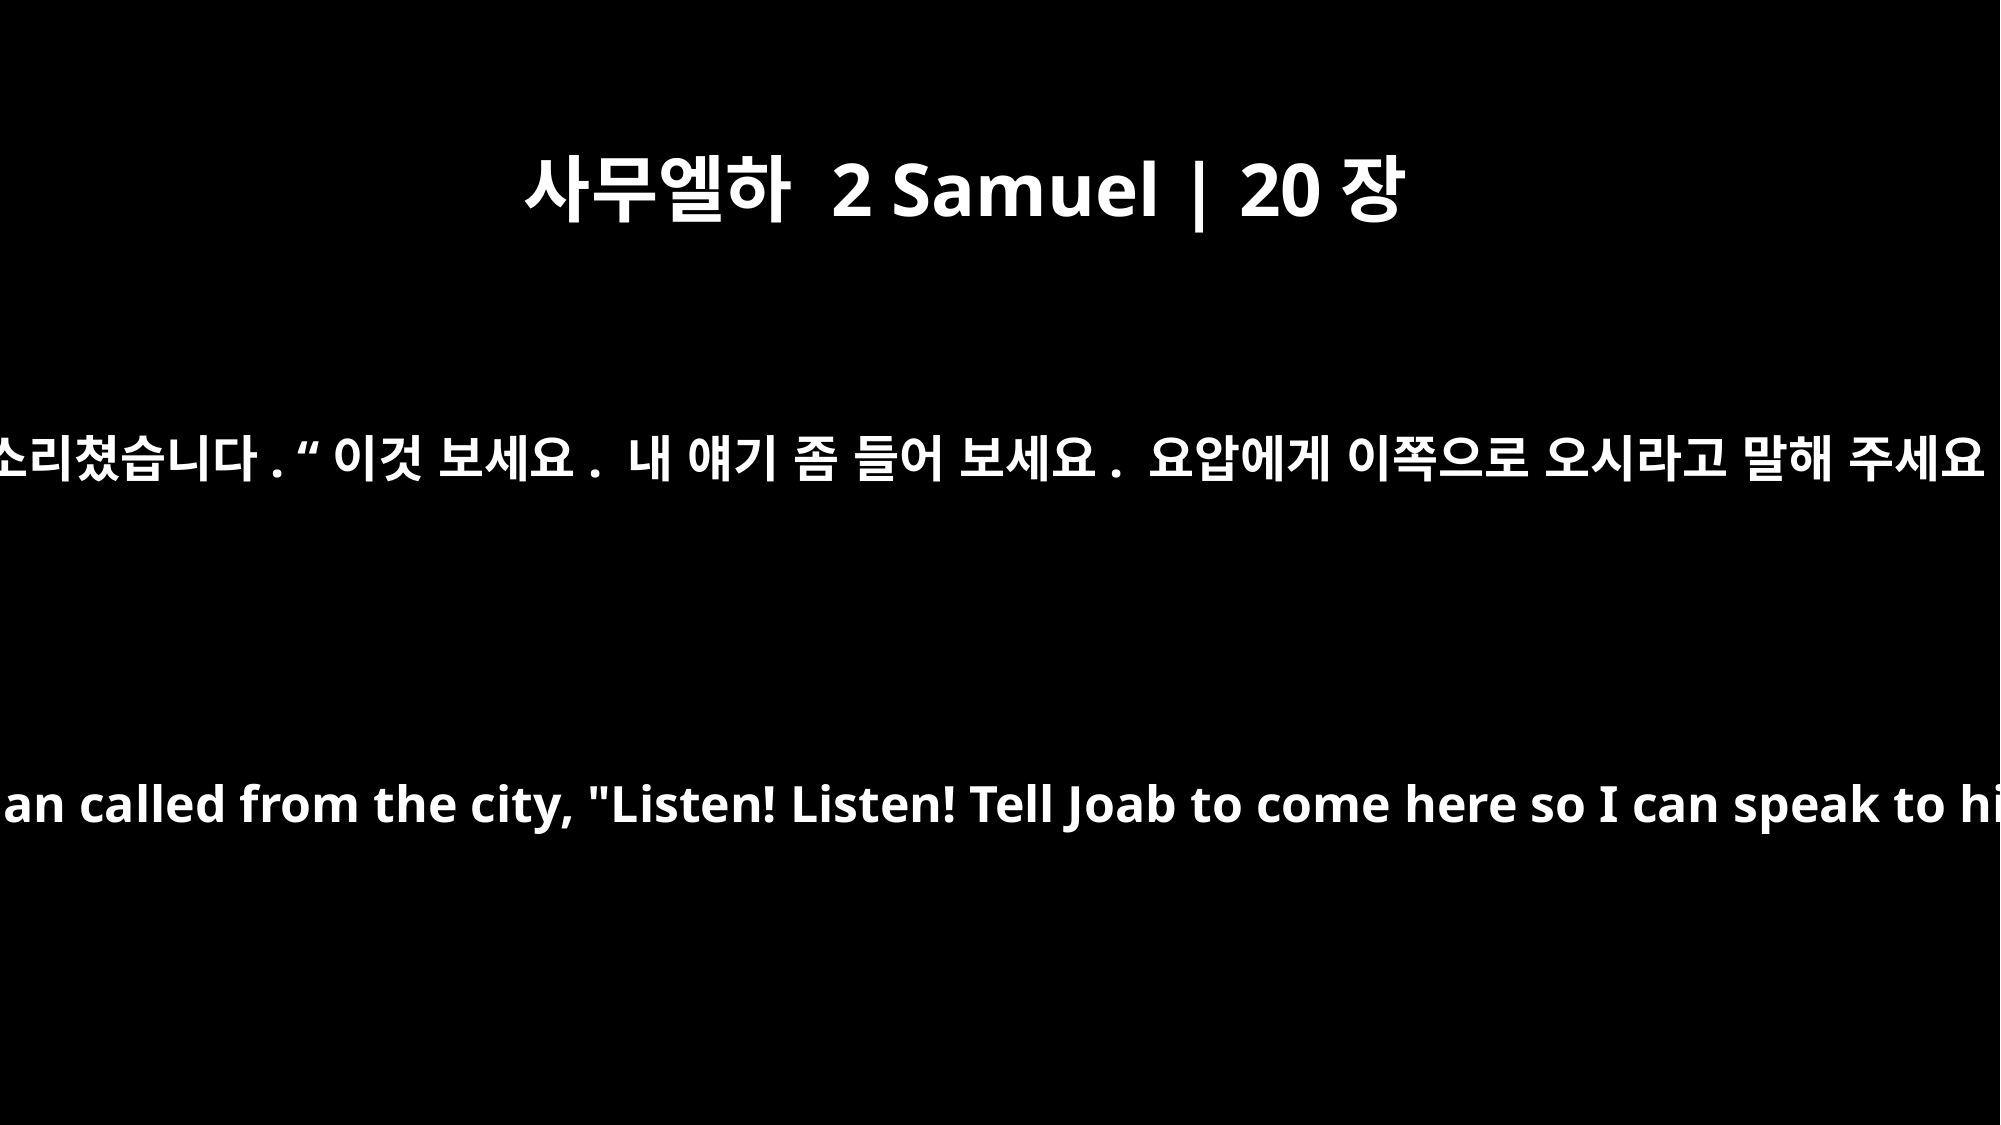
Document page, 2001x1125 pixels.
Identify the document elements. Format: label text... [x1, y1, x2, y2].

text_box 16 한 지혜로운 여인이 성안에서 소리쳤습니다. “이것 보세요. 내 얘기 좀 들어 보세요. 요압에게 이쪽으로 오시라고 말해 주세요. 내가 할 말이 있습니다.” [0, 359, 2000, 495]
text_box 사무엘하 2 Samuel | 20장 [509, 136, 1423, 239]
text_box a wise woman called from the city, "Listen! Listen! Tell Joab to come here so I can speak to him." [0, 764, 2000, 840]
